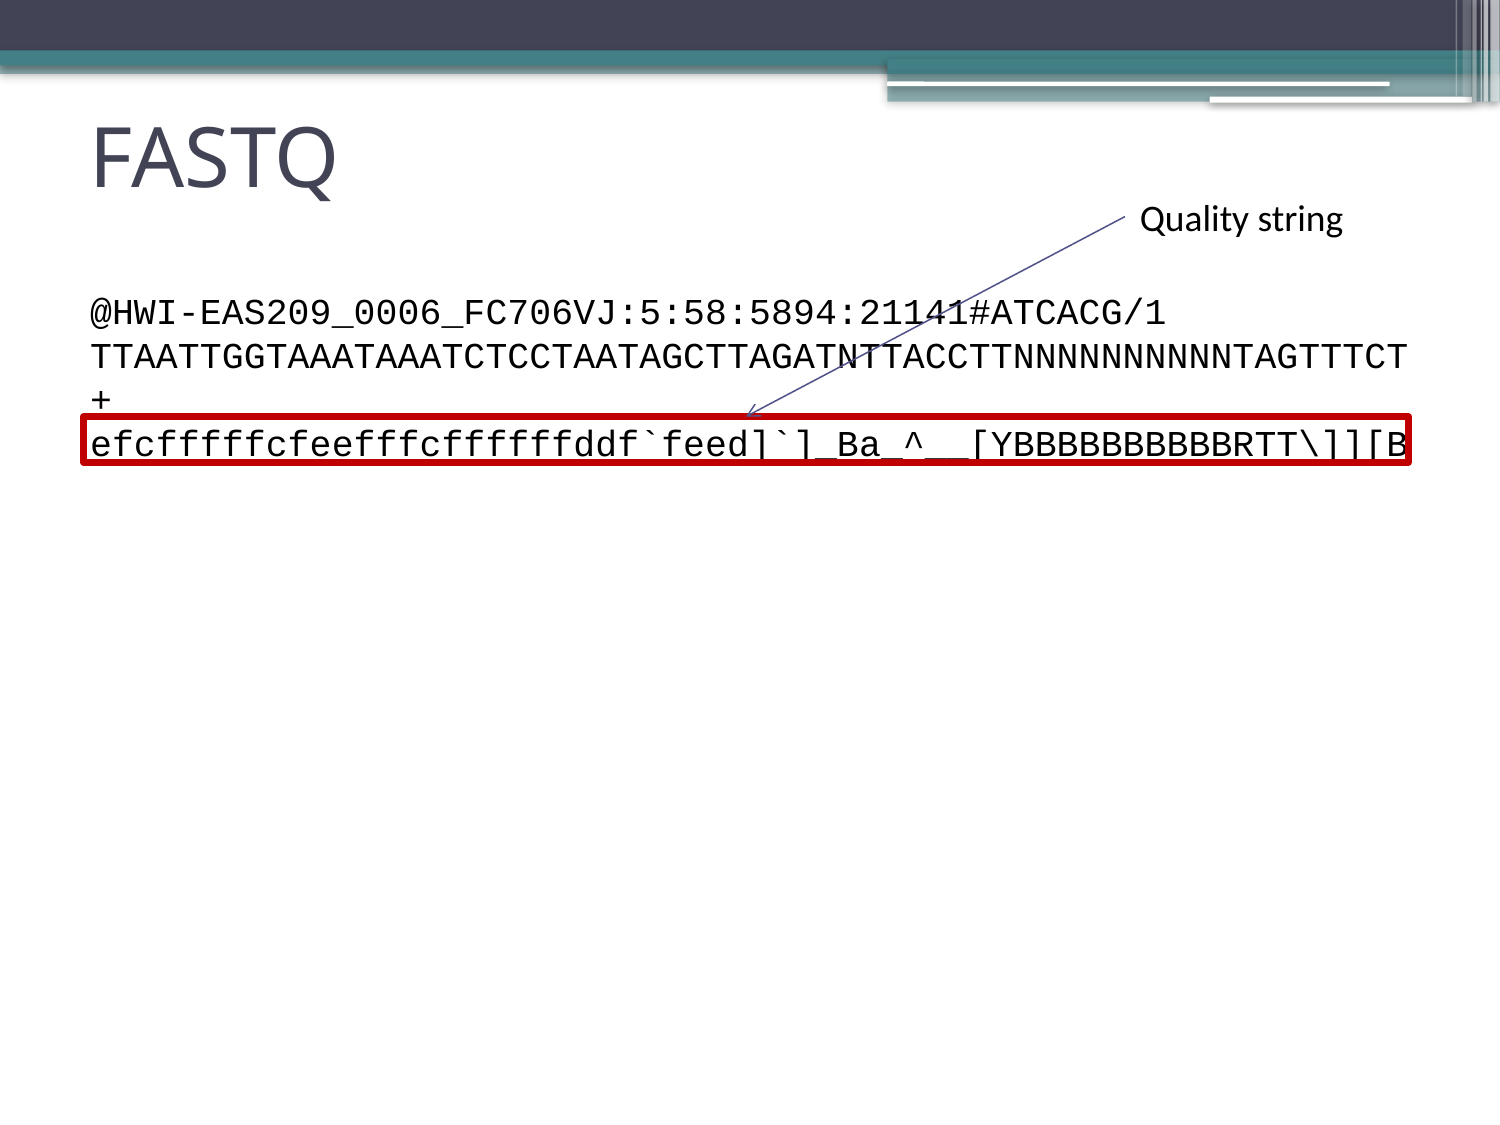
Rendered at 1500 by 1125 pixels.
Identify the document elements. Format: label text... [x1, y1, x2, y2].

text_box @HWI-EAS209_0006_FC706VJ:5:58:5894:21141#ATCACG/1 TTAATTGGTAAATAAATCTCCTAATAGCTTAGATNTTACCTTNNNNNNNNNNTAGTTTCT + efcfffffcfeefffcffffffddf`feed]`]_Ba_^__[YBBBBBBBBBBRTT\]][B [74, 237, 1425, 515]
text_box Quality string [1125, 186, 1450, 247]
text_box [82, 415, 1410, 464]
title FASTQ [75, 66, 1425, 237]
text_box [745, 216, 1126, 417]
